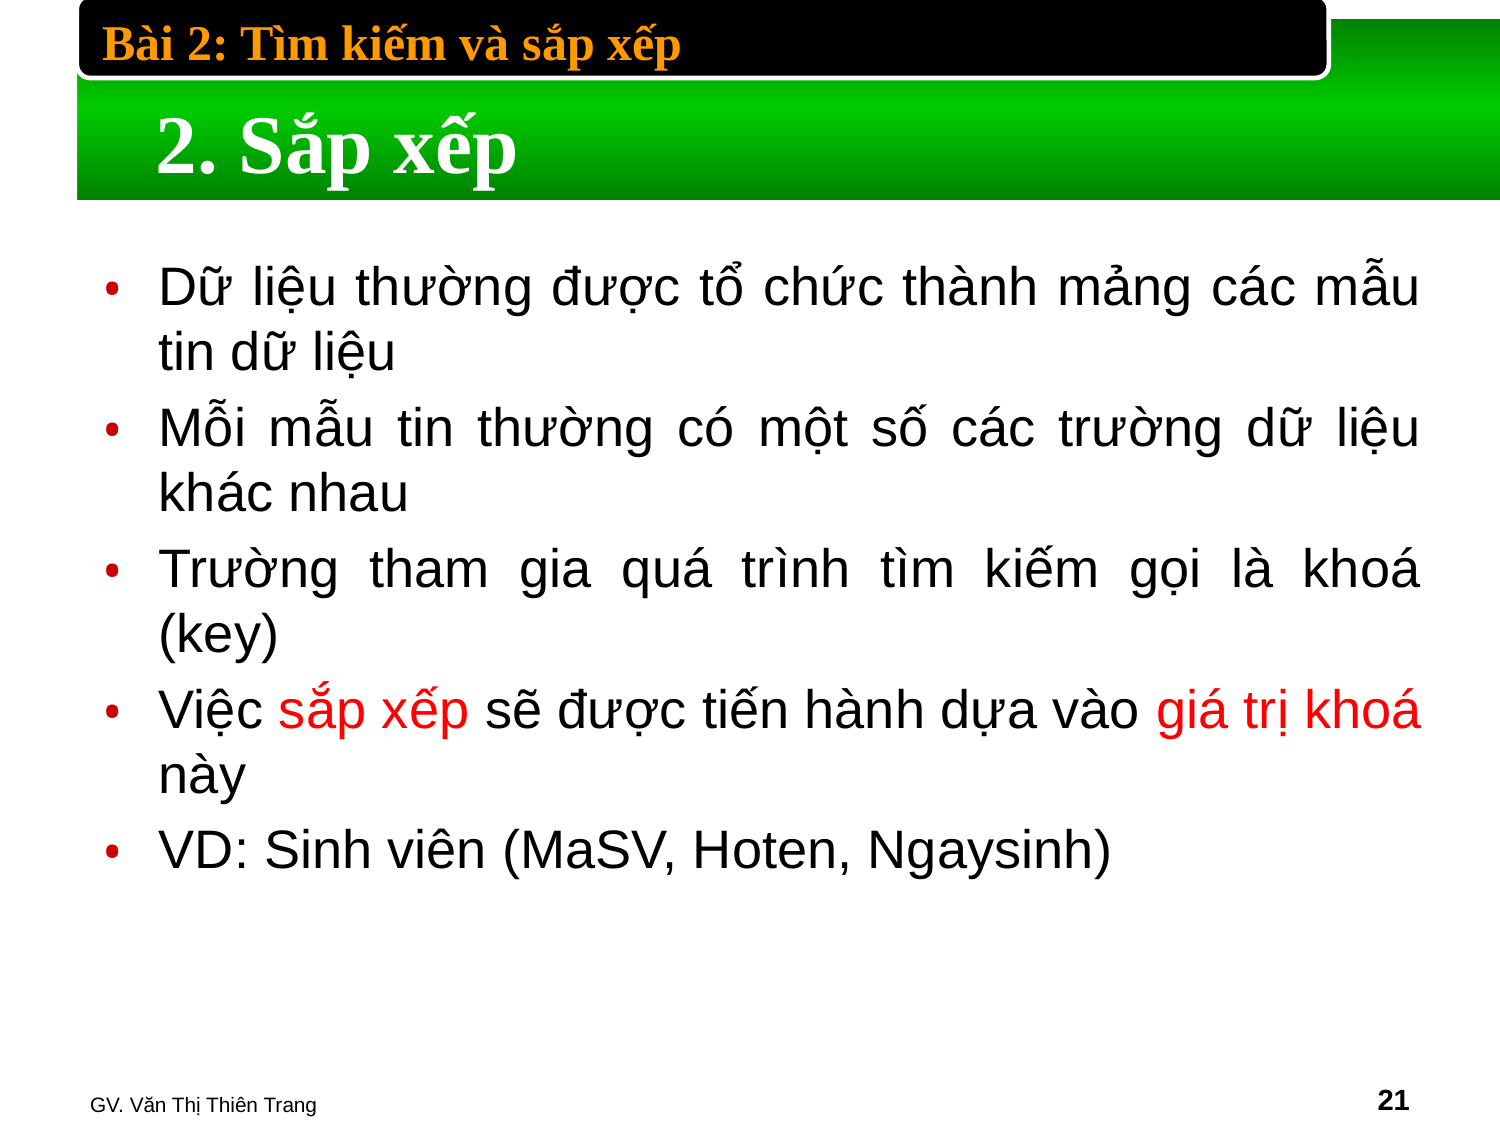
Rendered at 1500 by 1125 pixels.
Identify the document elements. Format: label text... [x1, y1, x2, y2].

slide_number GV. Văn Thị Thiên Trang [75, 1049, 988, 1125]
title 2. Sắp xếp [140, 83, 535, 199]
slide_number ‹#› [1074, 1050, 1425, 1125]
text_box Bài 2: Tìm kiếm và sắp xếp [87, 3, 1238, 79]
list Dữ liệu thường được tổ chức thành mảng các mẫu tin dữ liệu Mỗi mẫu tin thường có một số các trường dữ liệu khác nhau Trường tham gia quá trình tìm kiếm gọi là khoá (key) Việc sắp xếp sẽ được tiến hành dựa vào giá trị khoá này VD: Sinh viên (MaSV, Hoten, Ngaysinh) [87, 244, 1438, 1050]
